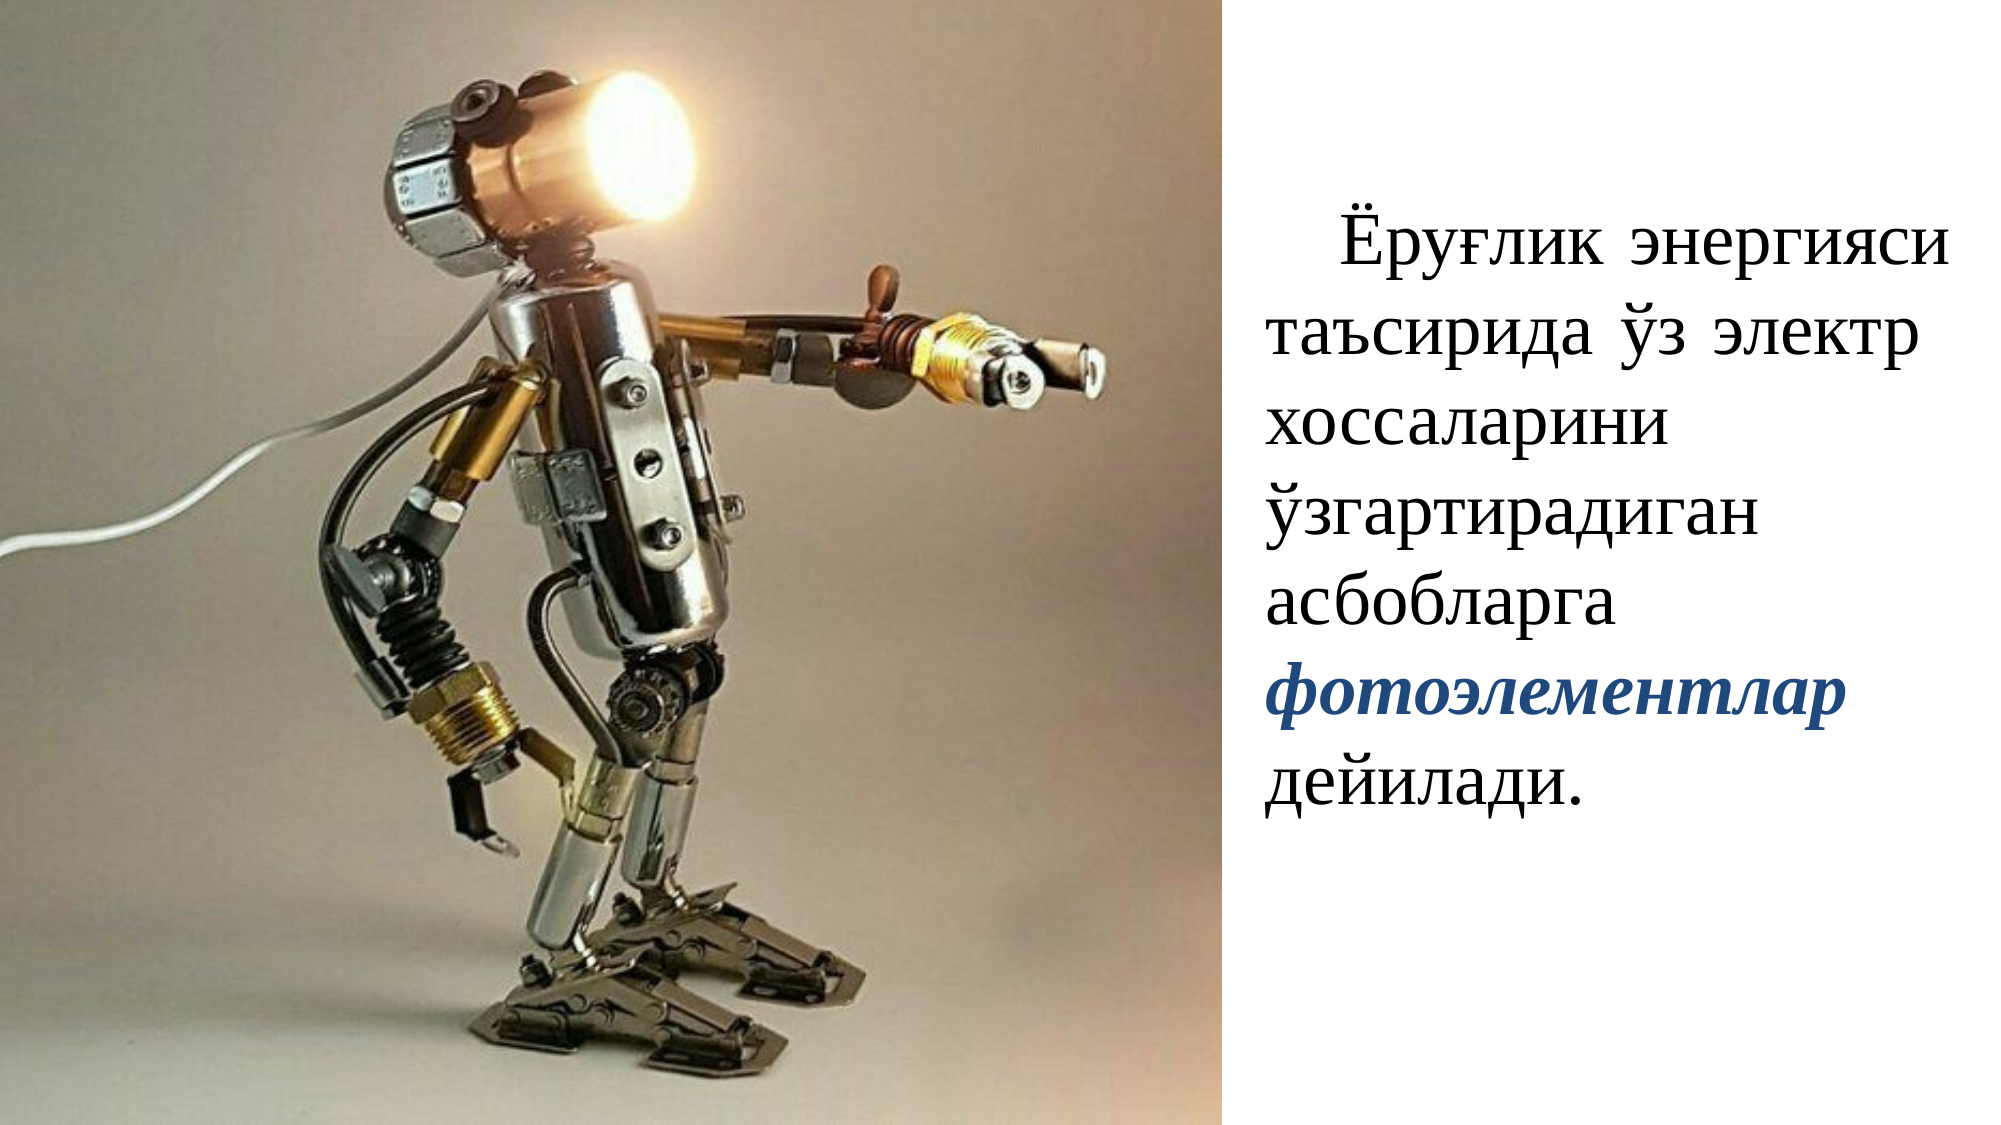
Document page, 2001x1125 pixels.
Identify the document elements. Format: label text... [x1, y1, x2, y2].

text_box Ёруғлик энергияси таъсирида ўз электр хоссаларини ўзгартирадиган асбобларга фотоэлементлар дейилади. [1248, 182, 2000, 828]
picture [0, 0, 1222, 1125]
